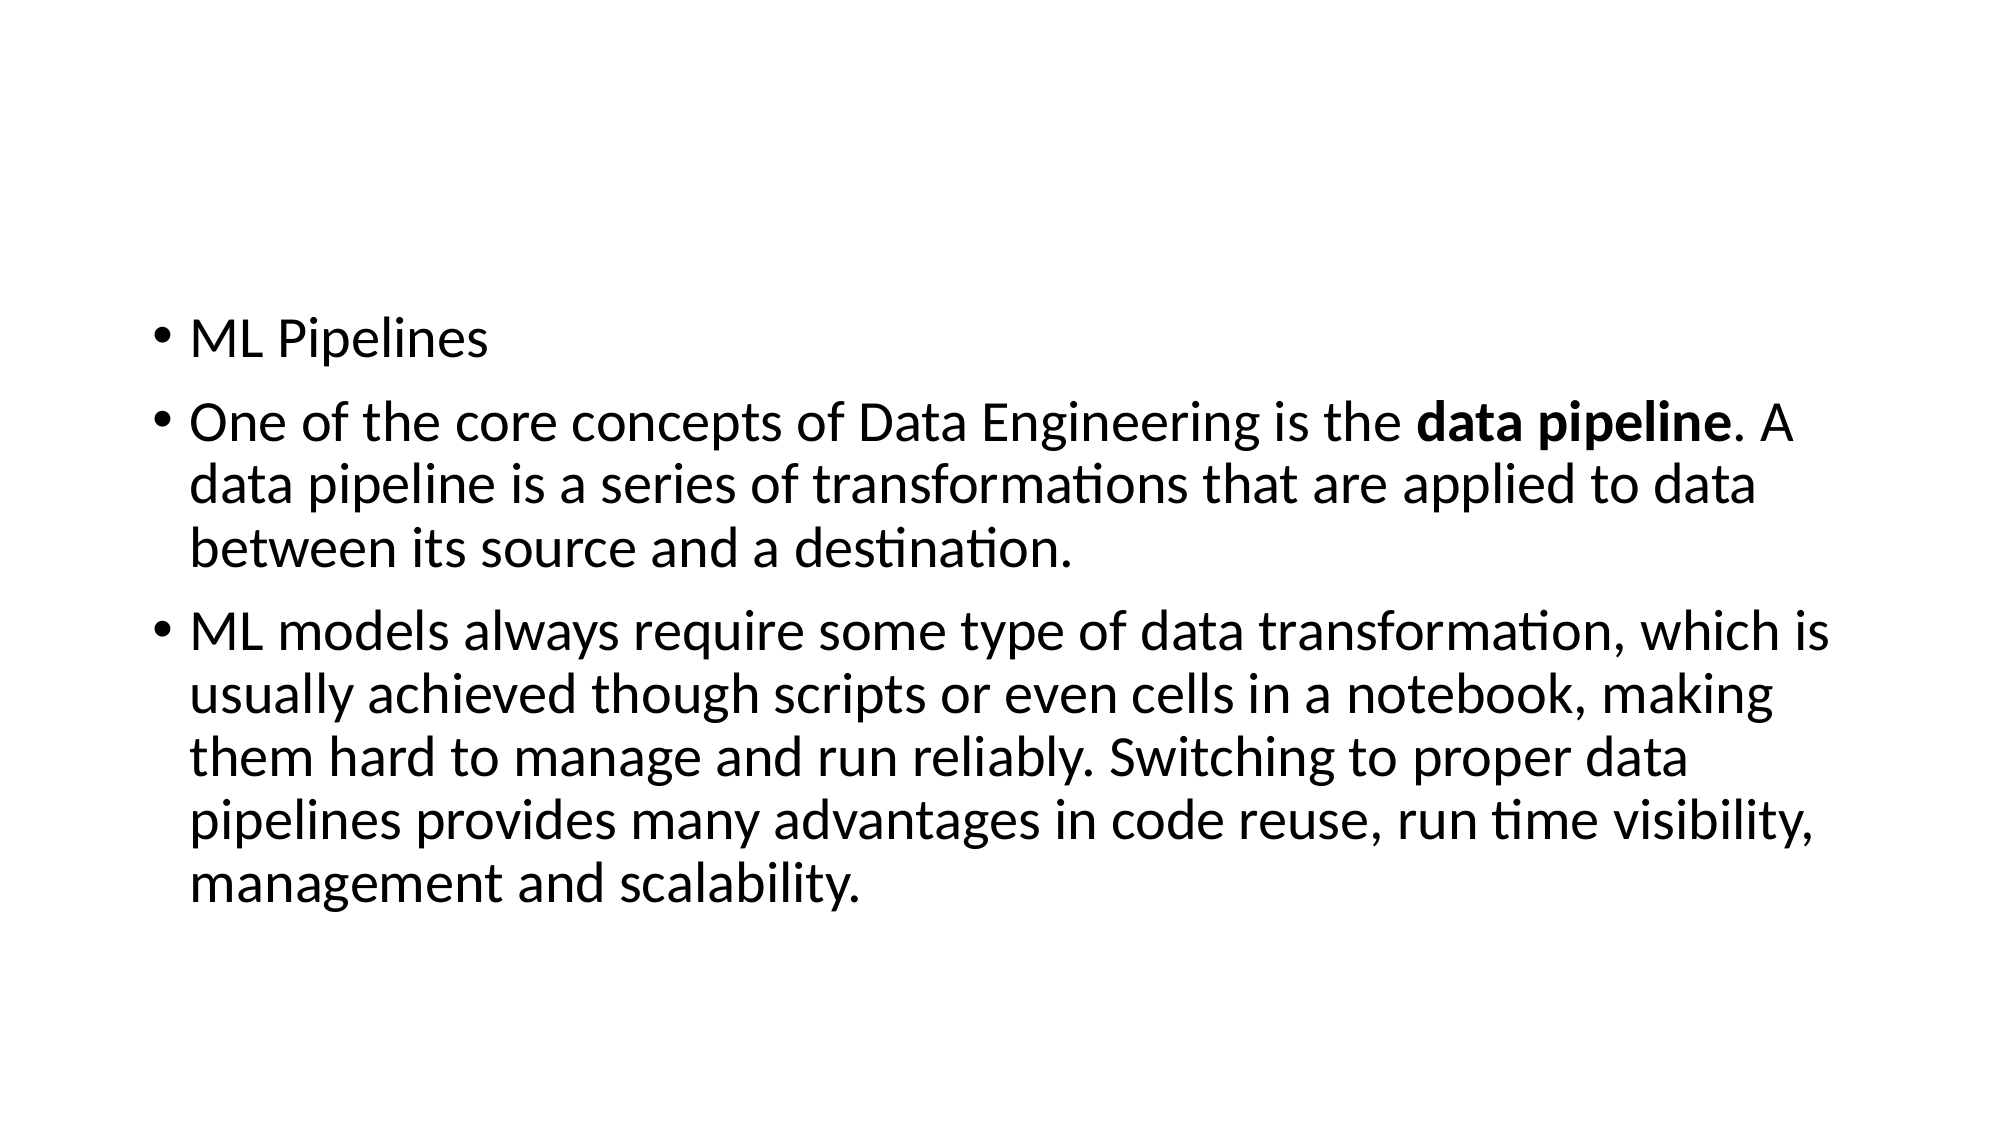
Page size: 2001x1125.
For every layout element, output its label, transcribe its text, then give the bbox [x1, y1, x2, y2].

list ML Pipelines One of the core concepts of Data Engineering is the data pipeline. A data pipeline is a series of transformations that are applied to data between its source and a destination. ML models always require some type of data transformation, which is usually achieved though scripts or even cells in a notebook, making them hard to manage and run reliably. Switching to proper data pipelines provides many advantages in code reuse, run time visibility, management and scalability. [137, 299, 1863, 1014]
